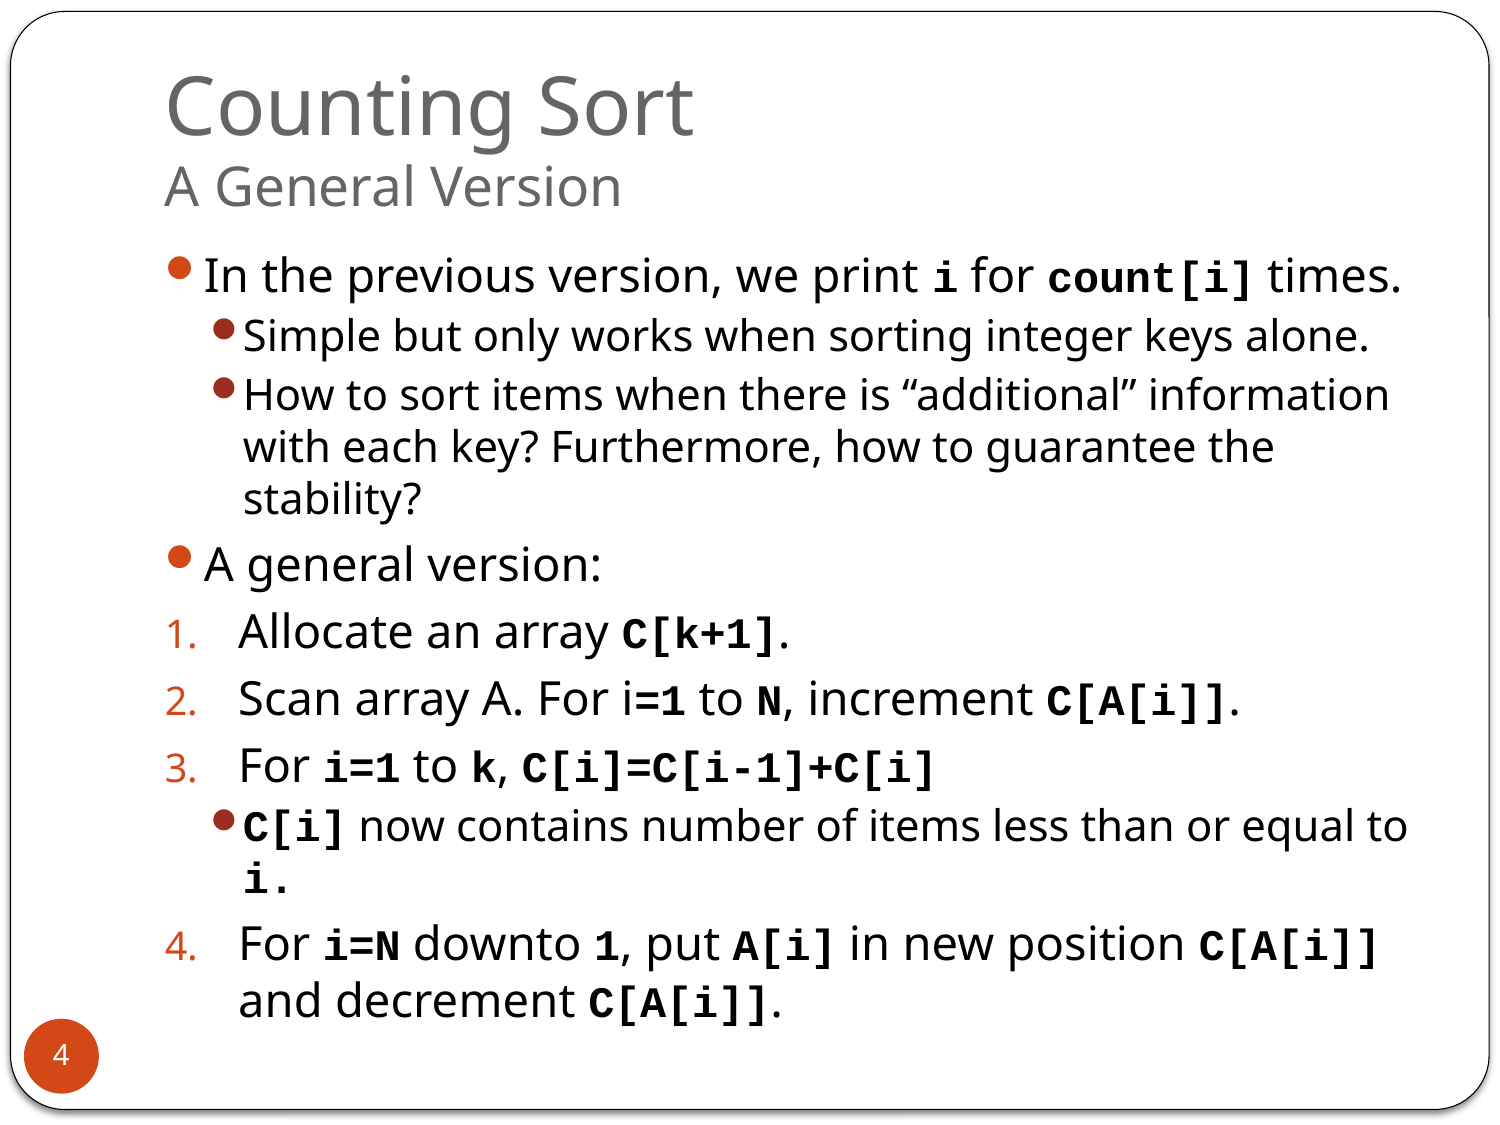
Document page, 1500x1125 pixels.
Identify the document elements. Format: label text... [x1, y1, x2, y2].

title Counting Sort A General Version [150, 45, 1425, 233]
list In the previous version, we print i for count[i] times. Simple but only works when sorting integer keys alone. How to sort items when there is “additional” information with each key? Furthermore, how to guarantee the stability? A general version: Allocate an array C[k+1]. Scan array A. For i=1 to N, increment C[A[i]]. For i=1 to k, C[i]=C[i-1]+C[i] C[i] now contains number of items less than or equal to i. For i=N downto 1, put A[i] in new position C[A[i]] and decrement C[A[i]]. [150, 237, 1425, 1075]
slide_number 4 [23, 1018, 99, 1094]
